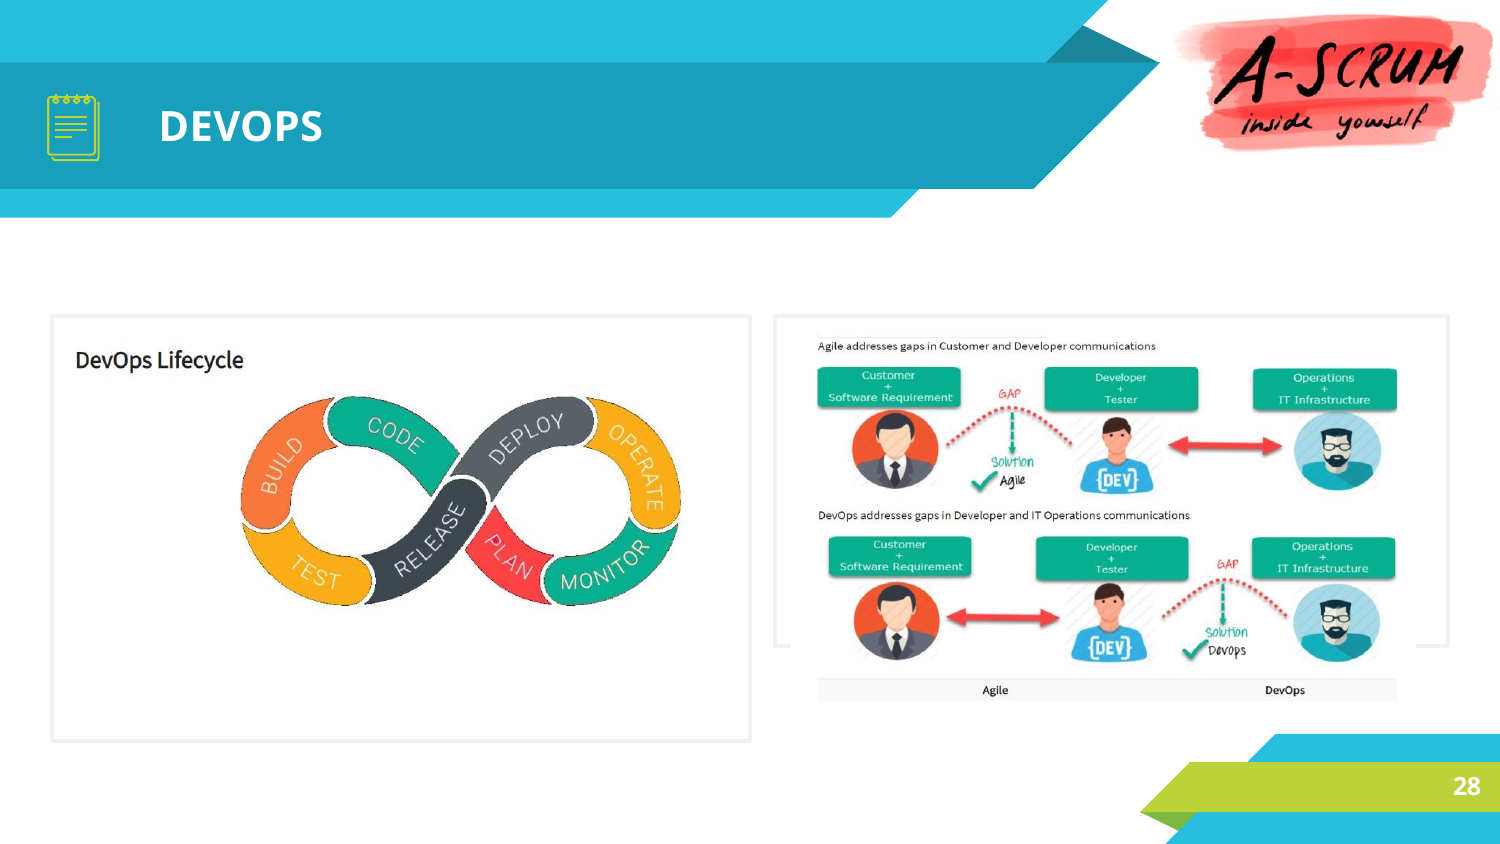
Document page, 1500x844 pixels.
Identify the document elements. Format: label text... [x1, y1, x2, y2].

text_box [772, 313, 1451, 701]
slide_number 28 [1446, 770, 1485, 844]
title DEVOPS [156, 97, 375, 242]
text_box [48, 94, 99, 161]
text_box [49, 313, 753, 744]
picture [1167, 0, 1500, 157]
